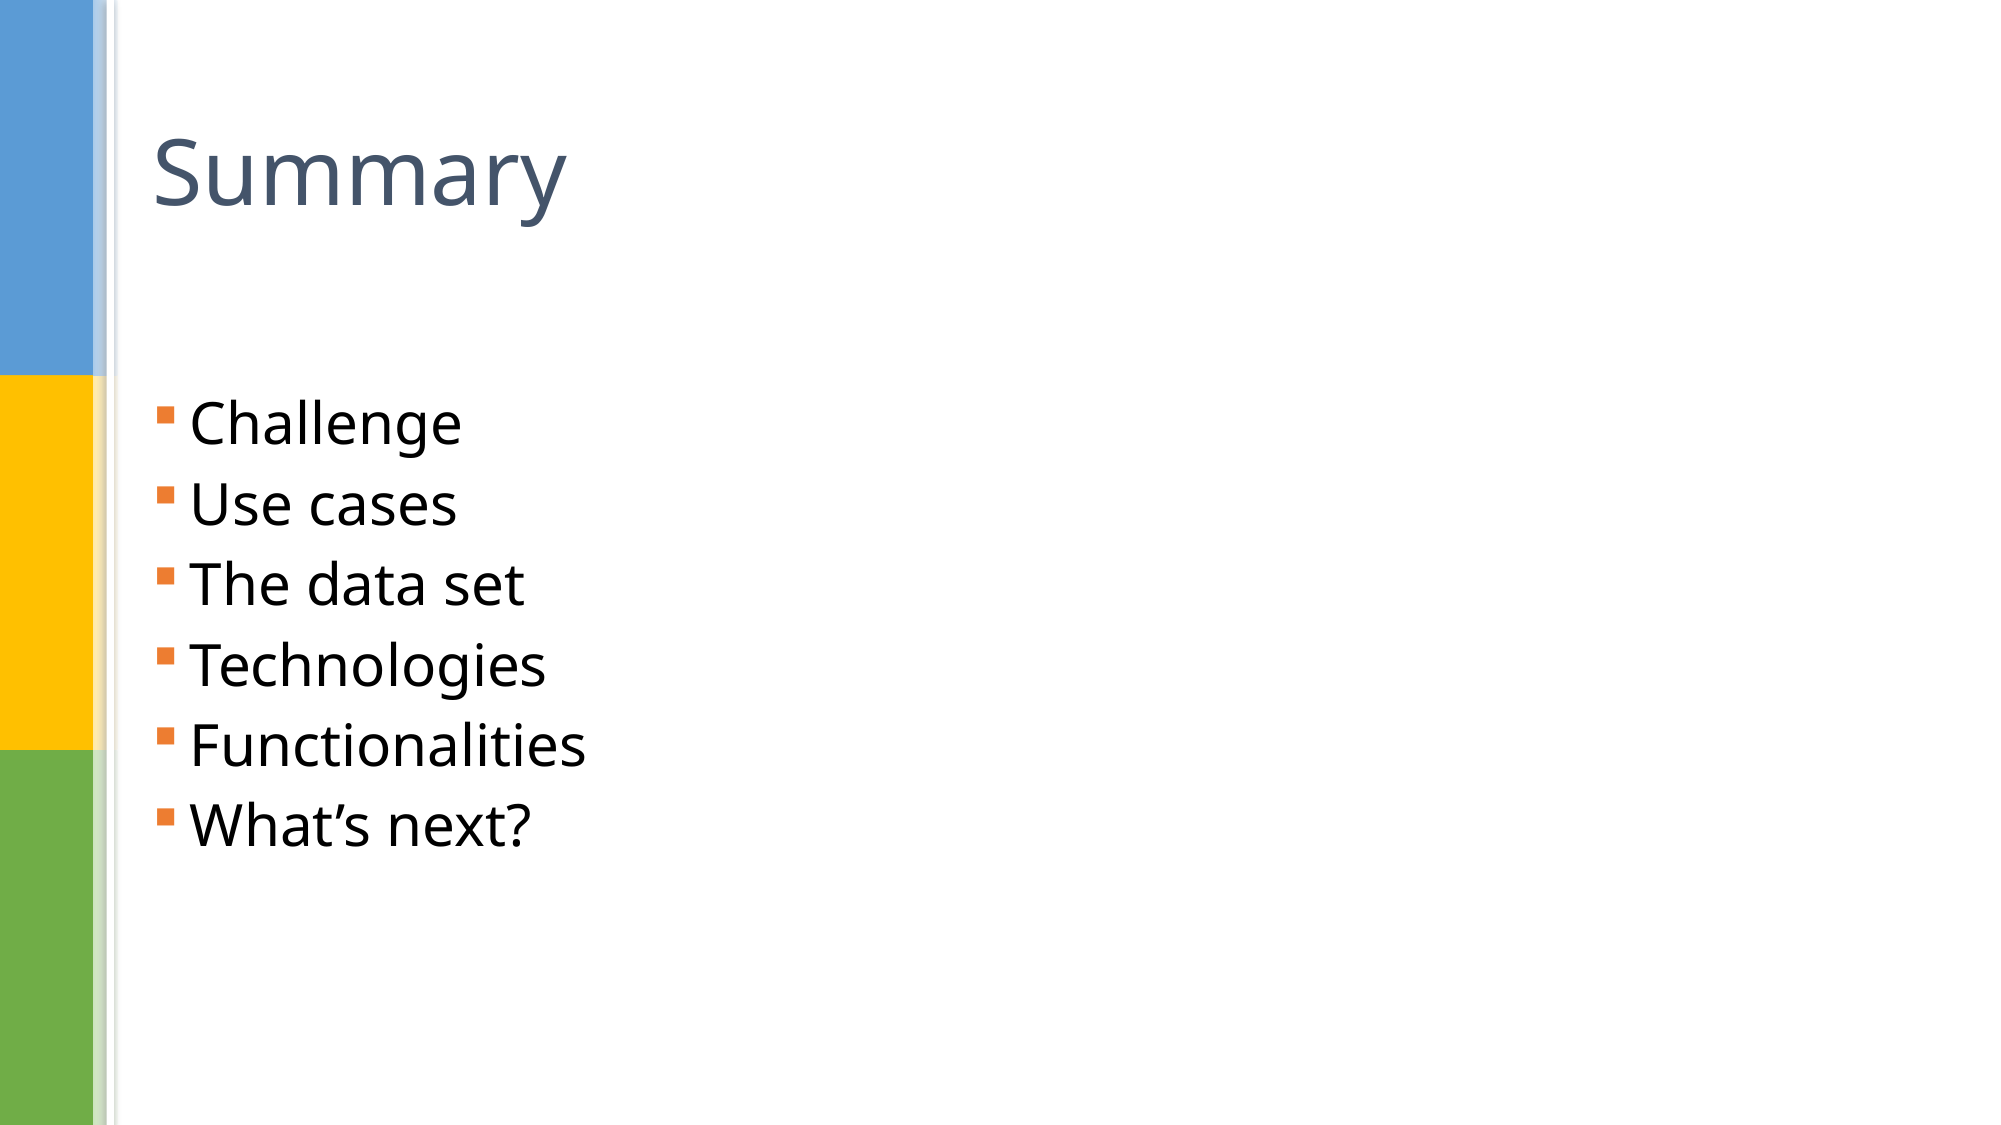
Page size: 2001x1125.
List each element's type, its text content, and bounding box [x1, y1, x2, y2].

title Summary [137, 59, 1863, 278]
list Challenge Use cases The data set Technologies Functionalities What’s next? [137, 299, 1863, 1014]
